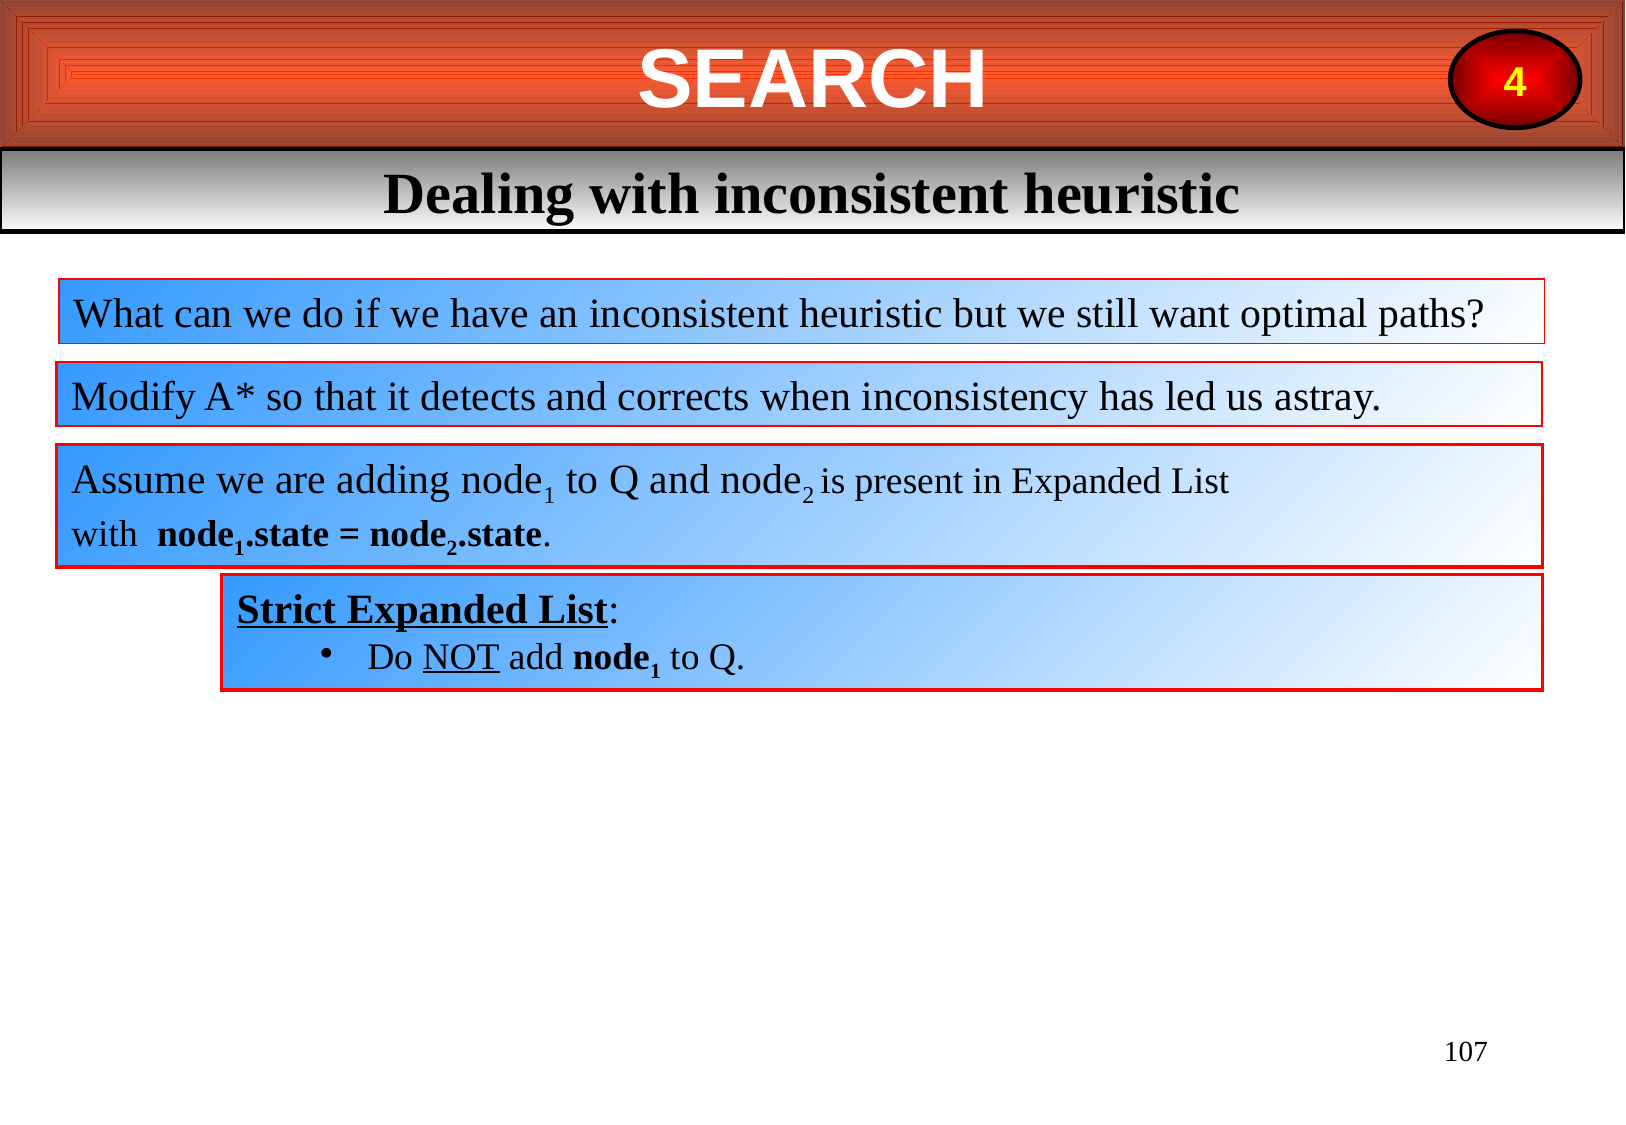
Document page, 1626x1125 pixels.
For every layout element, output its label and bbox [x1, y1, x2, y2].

text_box [56, 361, 1543, 427]
text_box [0, 0, 1625, 232]
slide_number [1164, 1024, 1504, 1101]
text_box [56, 444, 1543, 567]
text_box [59, 278, 1545, 344]
text_box [221, 574, 1543, 691]
